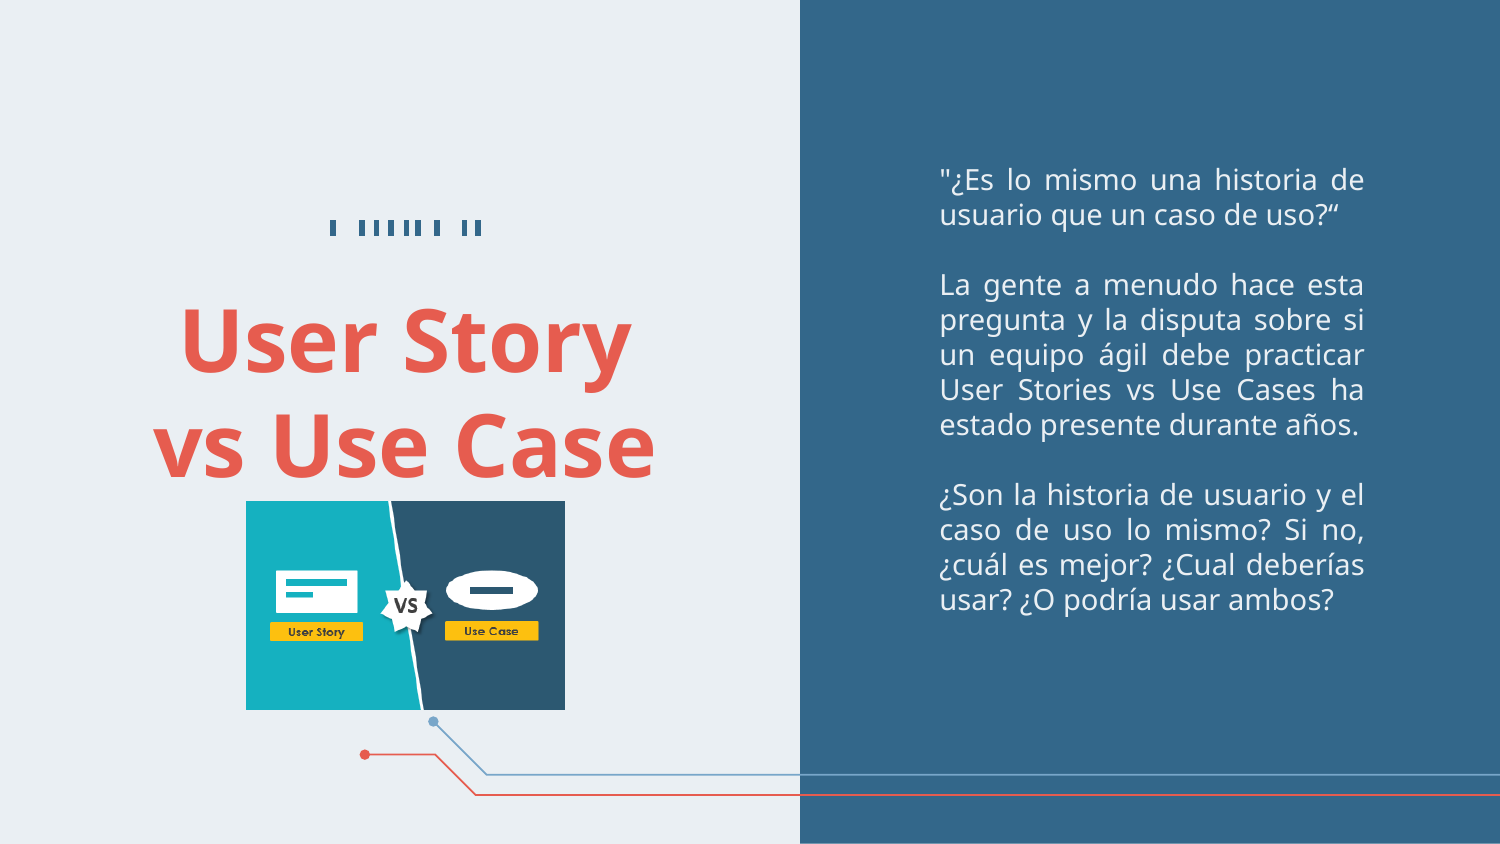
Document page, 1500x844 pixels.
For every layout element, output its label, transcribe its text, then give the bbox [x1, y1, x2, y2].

subtitle "¿Es lo mismo una historia de usuario que un caso de uso?“ La gente a menudo hace esta pregunta y la disputa sobre si un equipo ágil debe practicar User Stories vs Use Cases ha estado presente durante años. ¿Son la historia de usuario y el caso de uso lo mismo? Si no, ¿cuál es mejor? ¿Cual deberías usar? ¿O podría usar ambos? [924, 128, 1381, 649]
picture [246, 500, 566, 710]
title User Story vs Use Case [134, 293, 677, 510]
